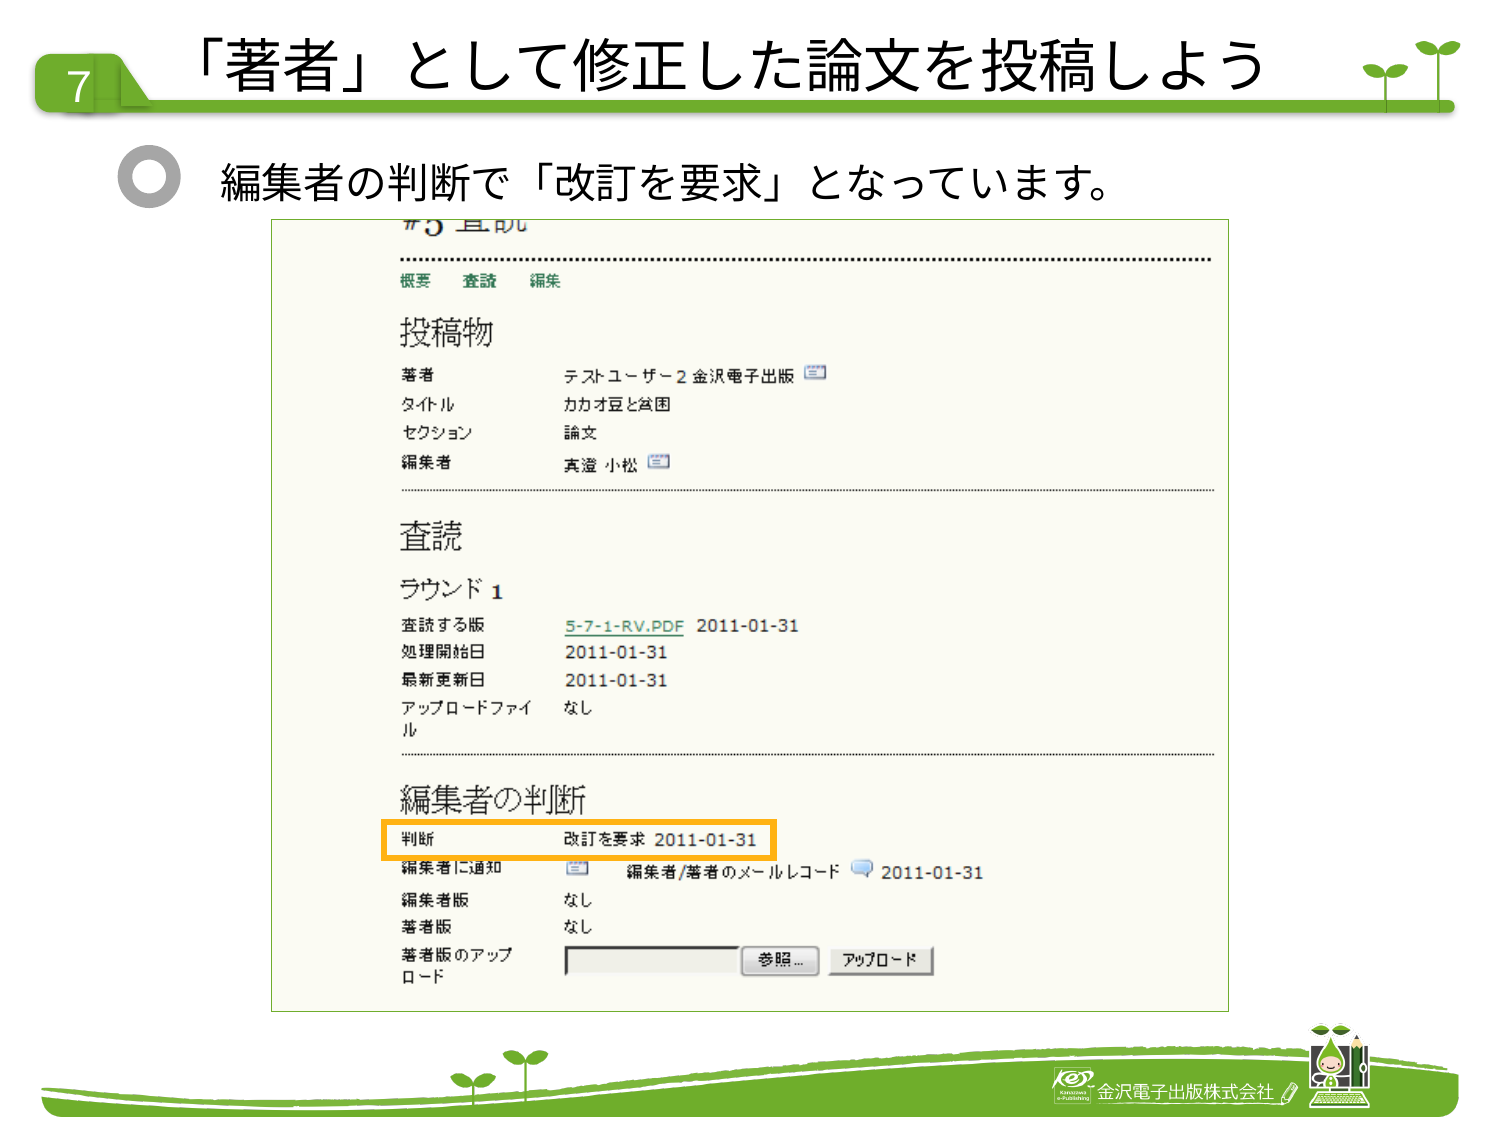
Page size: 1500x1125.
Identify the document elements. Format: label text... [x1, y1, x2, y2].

text_box 編集者の判断で「改訂を要求」となっています。 [205, 149, 1412, 225]
picture [41, 219, 1459, 1117]
text_box ７ [44, 53, 116, 118]
text_box [122, 150, 176, 203]
title 「著者」として修正した論文を投稿しよう [151, 6, 1471, 107]
picture [1362, 107, 1461, 113]
